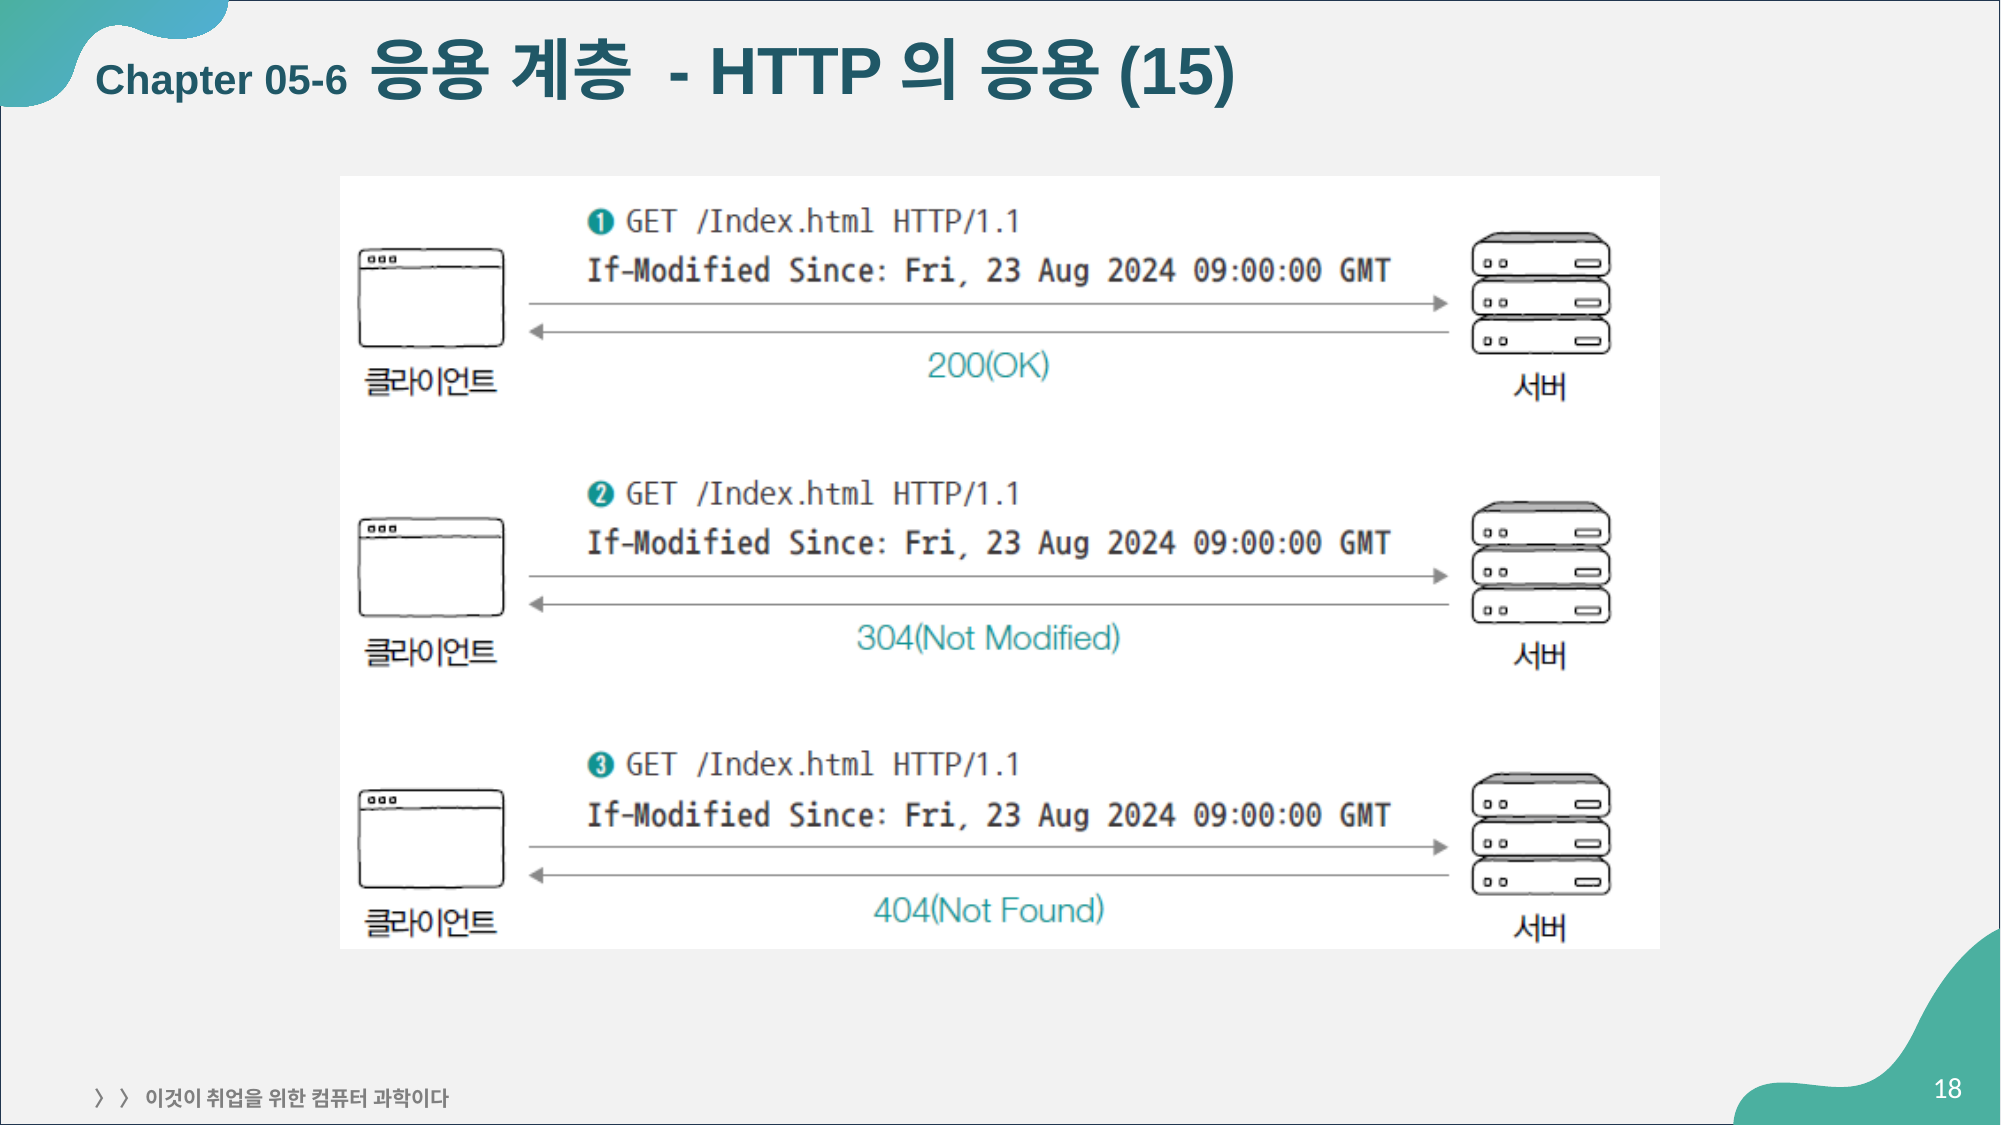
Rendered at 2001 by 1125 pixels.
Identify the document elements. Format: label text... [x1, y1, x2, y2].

title Chapter 05-6 응용 계층 - HTTP의 응용(15) [79, 17, 1931, 128]
slide_number ‹#› [1917, 1061, 1984, 1122]
picture [340, 176, 1660, 949]
footer 〉 〉 이것이 취업을 위한 컴퓨터 과학이다 [79, 1078, 755, 1114]
